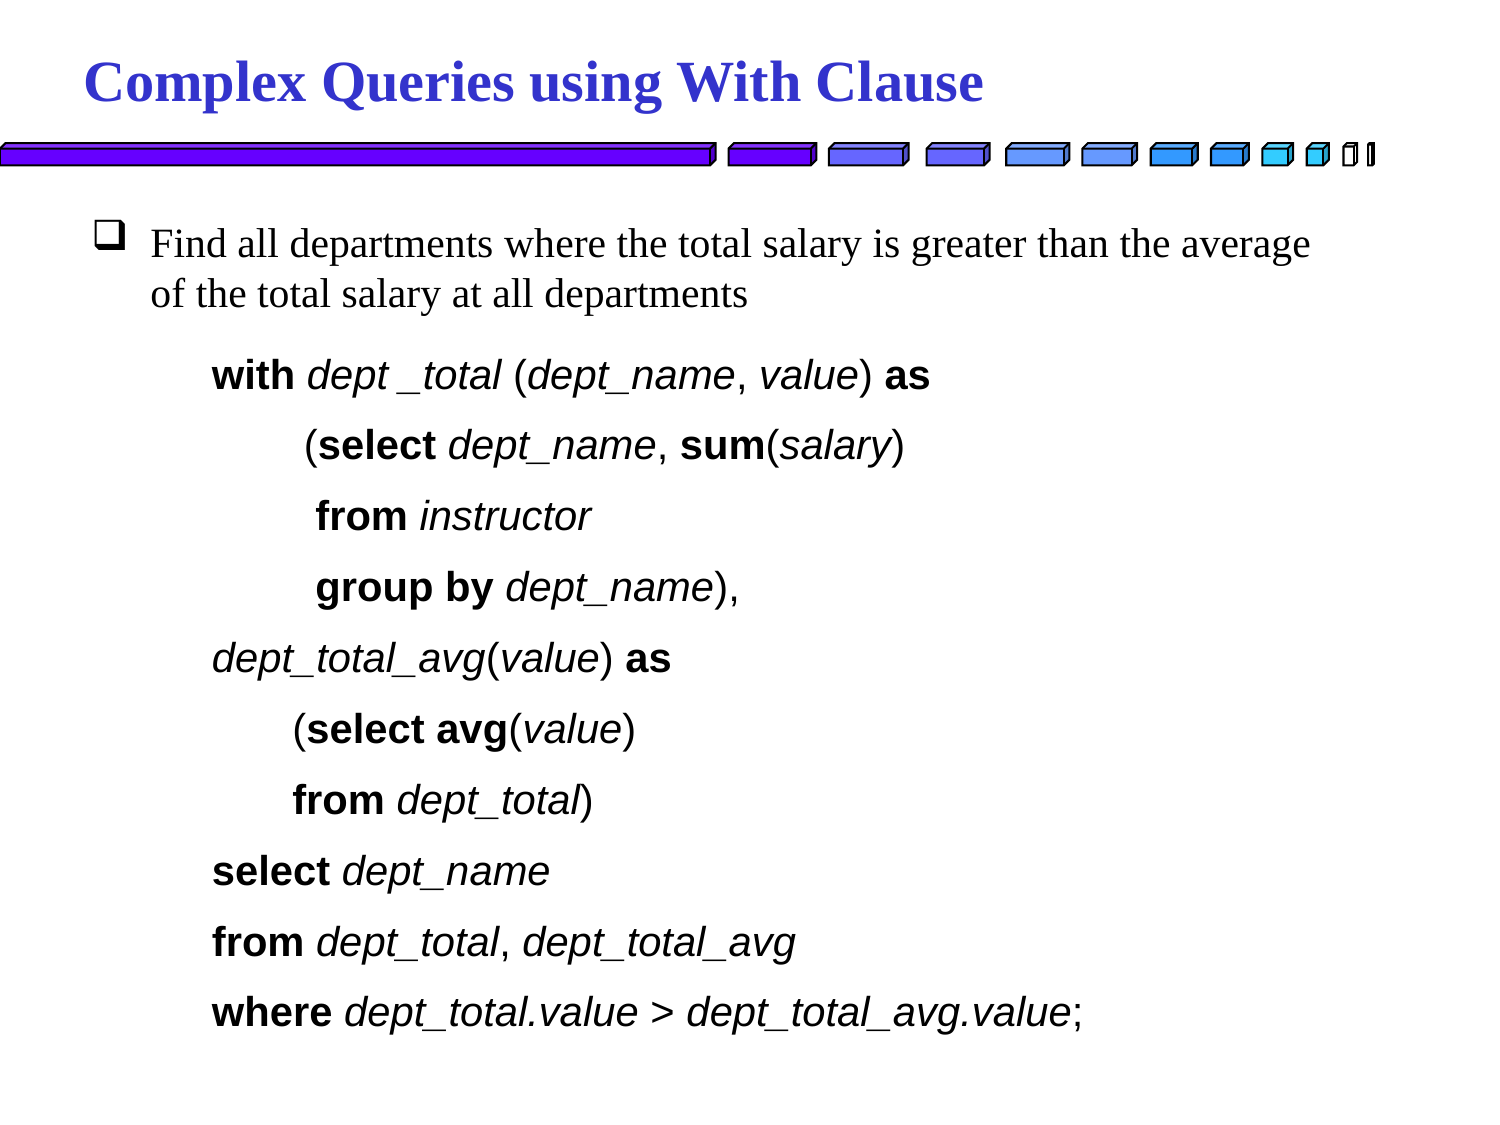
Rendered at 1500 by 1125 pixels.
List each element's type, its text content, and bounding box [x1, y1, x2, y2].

list Find all departments where the total salary is greater than the average of the total salary at all departments [76, 208, 1370, 1059]
text_box with dept _total (dept_name, value) as (select dept_name, sum(salary) from instructor group by dept_name), dept_total_avg(value) as (select avg(value) from dept_total) select dept_name from dept_total, dept_total_avg where dept_total.value > dept_total_avg.value; [197, 340, 1454, 1043]
title Complex Queries using With Clause [67, 18, 1433, 138]
